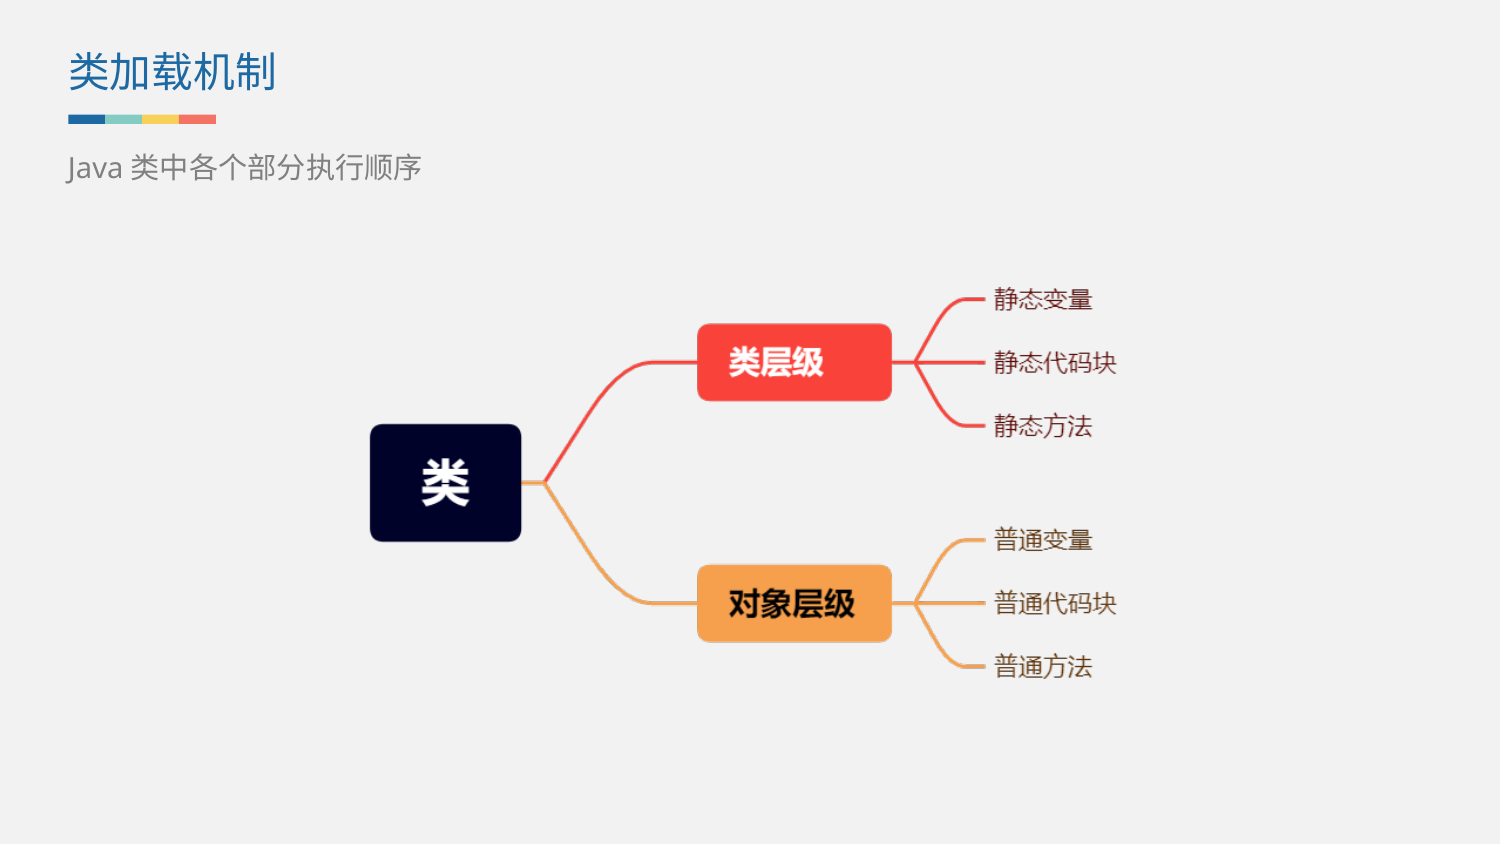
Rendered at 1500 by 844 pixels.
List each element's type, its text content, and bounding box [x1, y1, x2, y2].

text_box 类加载机制 [68, 45, 609, 96]
picture [282, 185, 1218, 781]
text_box Java类中各个部分执行顺序 [53, 142, 479, 193]
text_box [68, 114, 217, 125]
